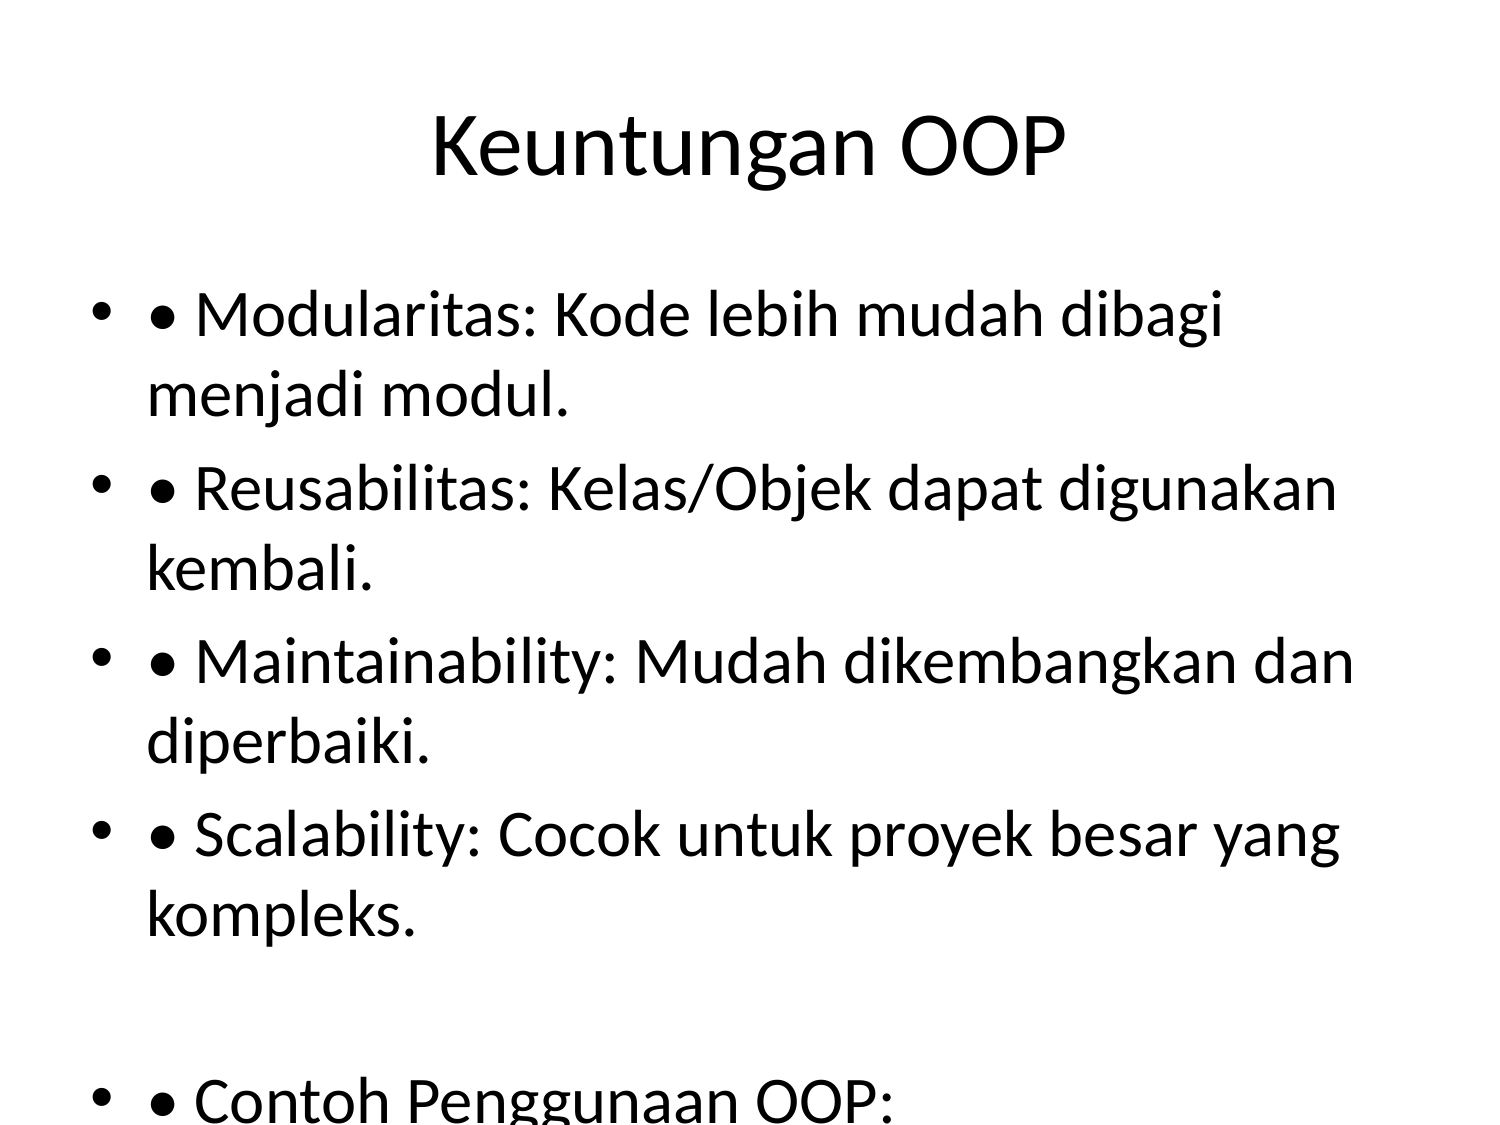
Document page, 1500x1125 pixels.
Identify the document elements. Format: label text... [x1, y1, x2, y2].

title Keuntungan OOP [75, 45, 1425, 233]
list • Modularitas: Kode lebih mudah dibagi menjadi modul. • Reusabilitas: Kelas/Objek dapat digunakan kembali. • Maintainability: Mudah dikembangkan dan diperbaiki. • Scalability: Cocok untuk proyek besar yang kompleks. • Contoh Penggunaan OOP: - Pengembangan aplikasi berbasis web. - Pembuatan game. - Sistem manajemen data. [75, 262, 1425, 1005]
